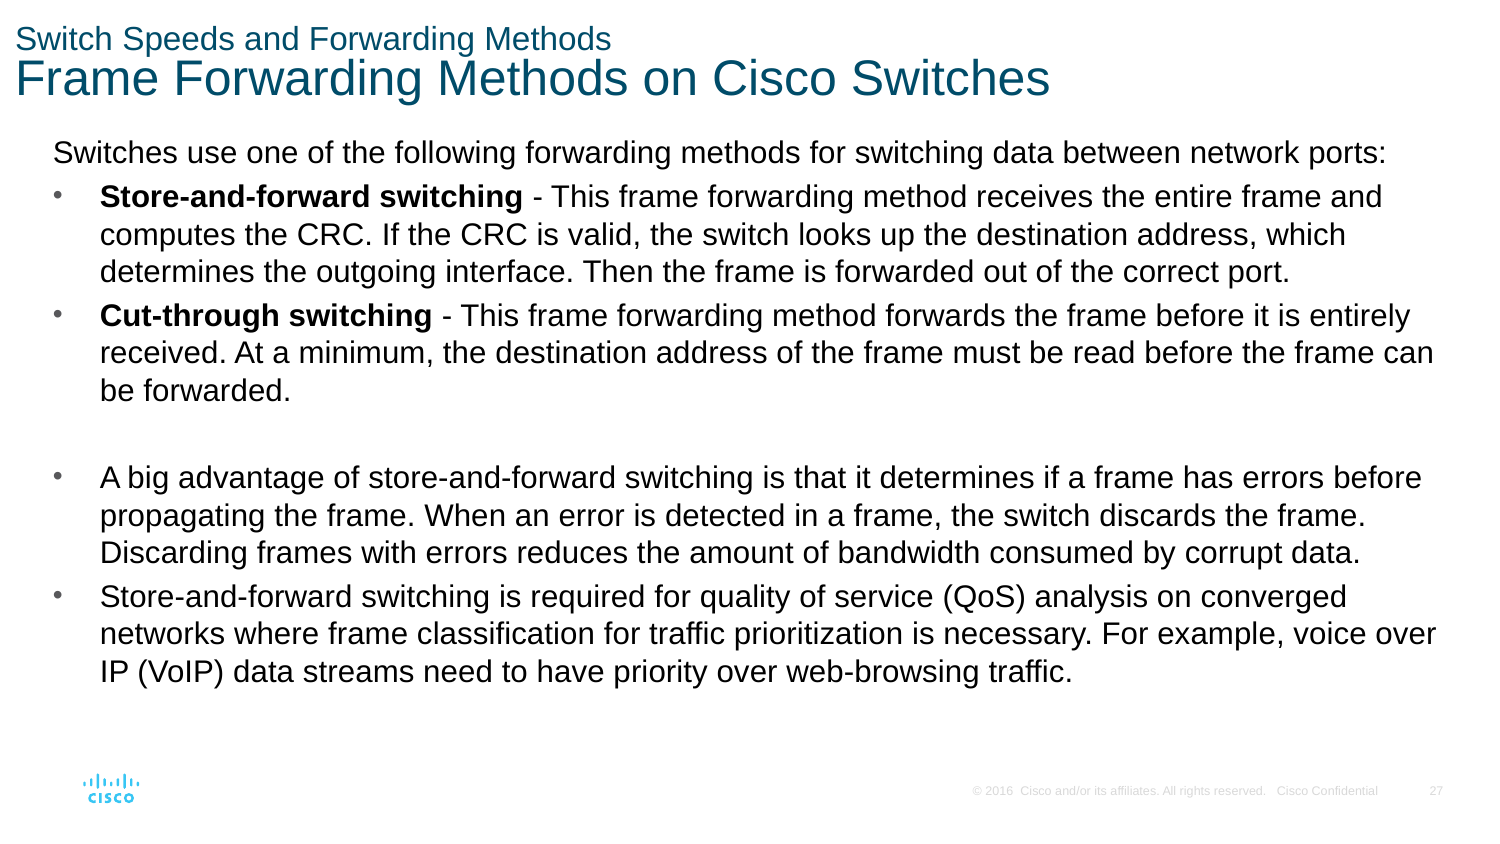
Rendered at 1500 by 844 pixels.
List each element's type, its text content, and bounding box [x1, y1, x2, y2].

title Switch Speeds and Forwarding Methods Frame Forwarding Methods on Cisco Switches [0, 5, 1369, 126]
list Switches use one of the following forwarding methods for switching data between network ports: Store-and-forward switching - This frame forwarding method receives the entire frame and computes the CRC. If the CRC is valid, the switch looks up the destination address, which determines the outgoing interface. Then the frame is forwarded out of the correct port. Cut-through switching - This frame forwarding method forwards the frame before it is entirely received. At a minimum, the destination address of the frame must be read before the frame can be forwarded. A big advantage of store-and-forward switching is that it determines if a frame has errors before propagating the frame. When an error is detected in a frame, the switch discards the frame. Discarding frames with errors reduces the amount of bandwidth consumed by corrupt data. Store-and-forward switching is required for quality of service (QoS) analysis on converged networks where frame classification for traffic prioritization is necessary. For example, voice over IP (VoIP) data streams need to have priority over web-browsing traffic. [37, 125, 1480, 726]
